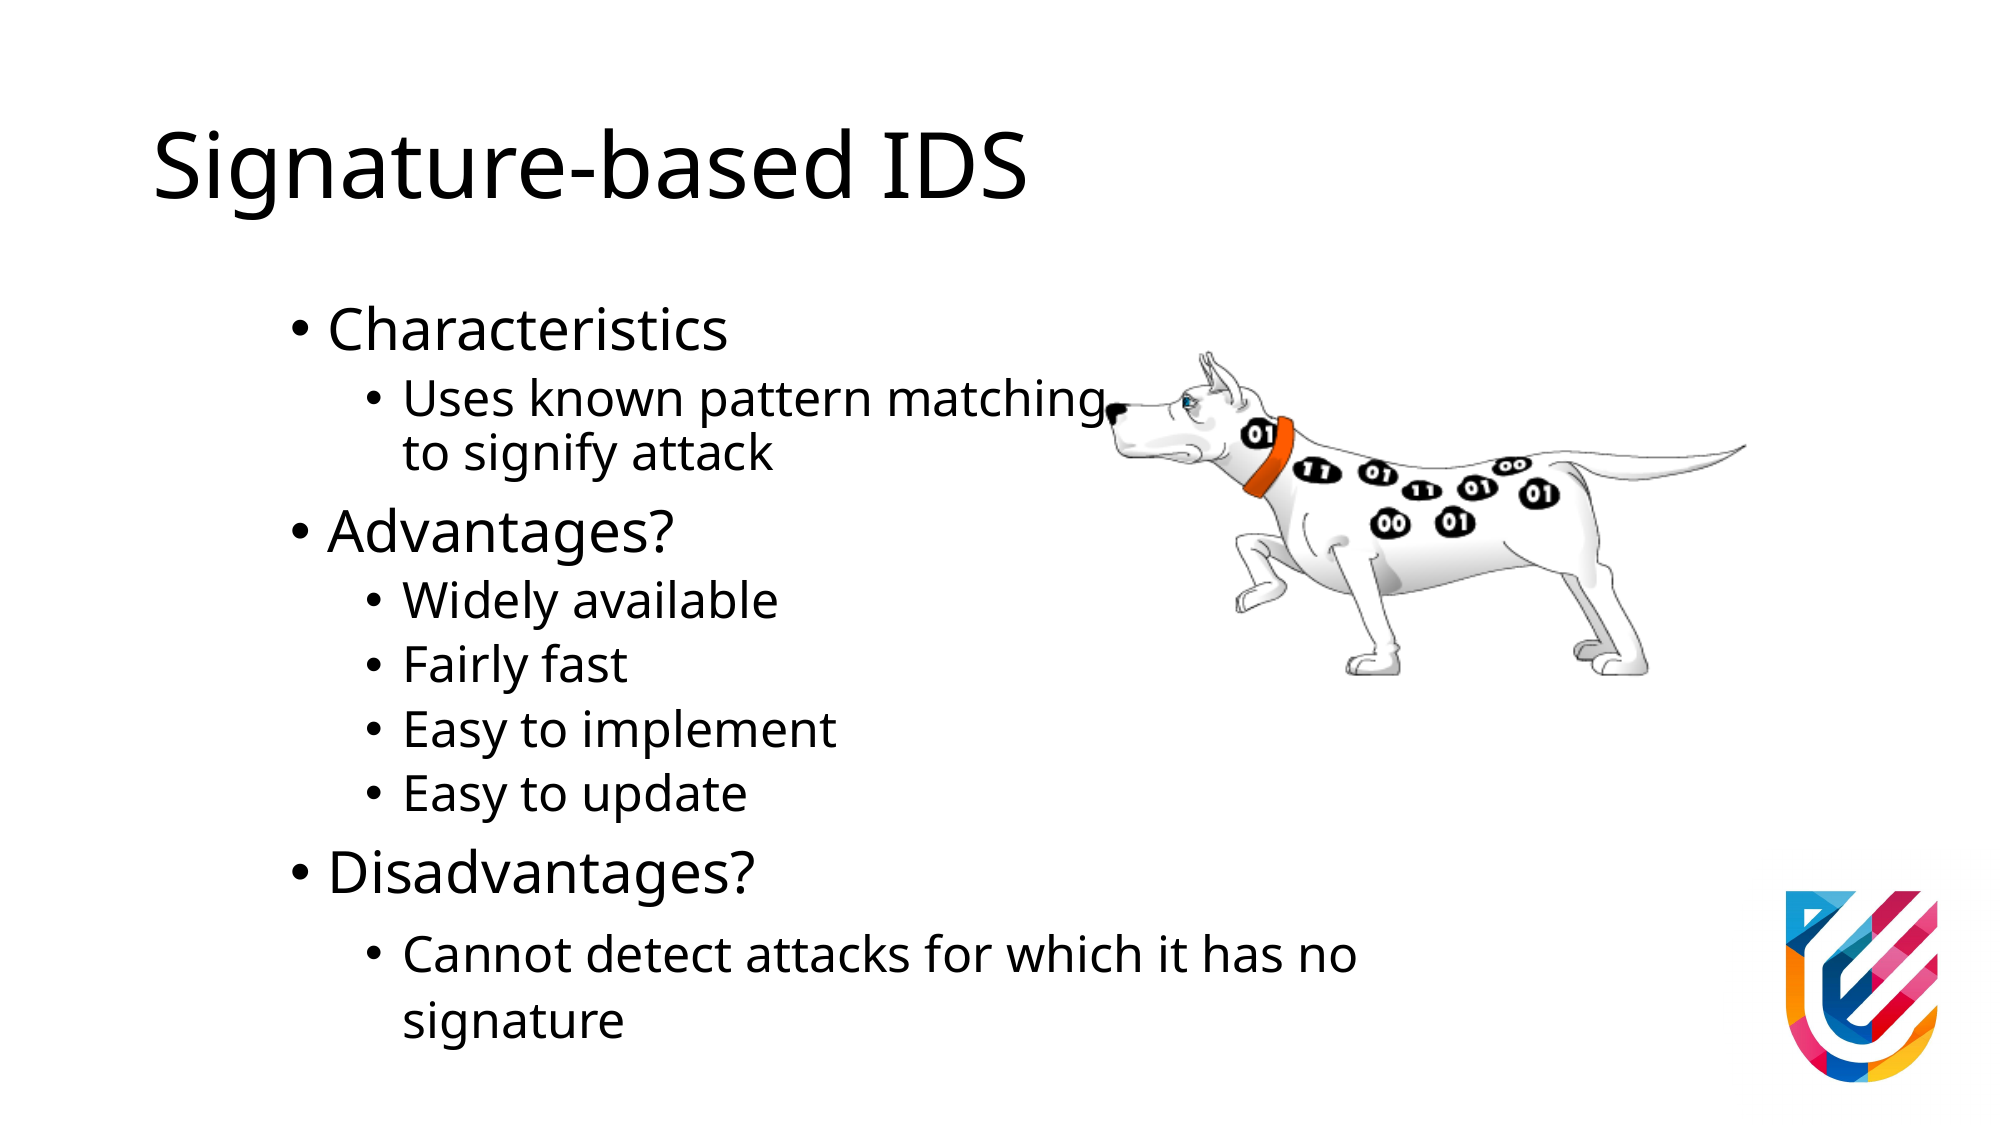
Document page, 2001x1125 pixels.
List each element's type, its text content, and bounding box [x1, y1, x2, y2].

picture [1103, 349, 1751, 679]
title Signature-based IDS [137, 59, 1863, 278]
picture [1722, 848, 2000, 1125]
list Characteristics Uses known pattern matching to signify attack Advantages? Widely available Fairly fast Easy to implement Easy to update Disadvantages? Cannot detect attacks for which it has no signature [275, 292, 1582, 1043]
